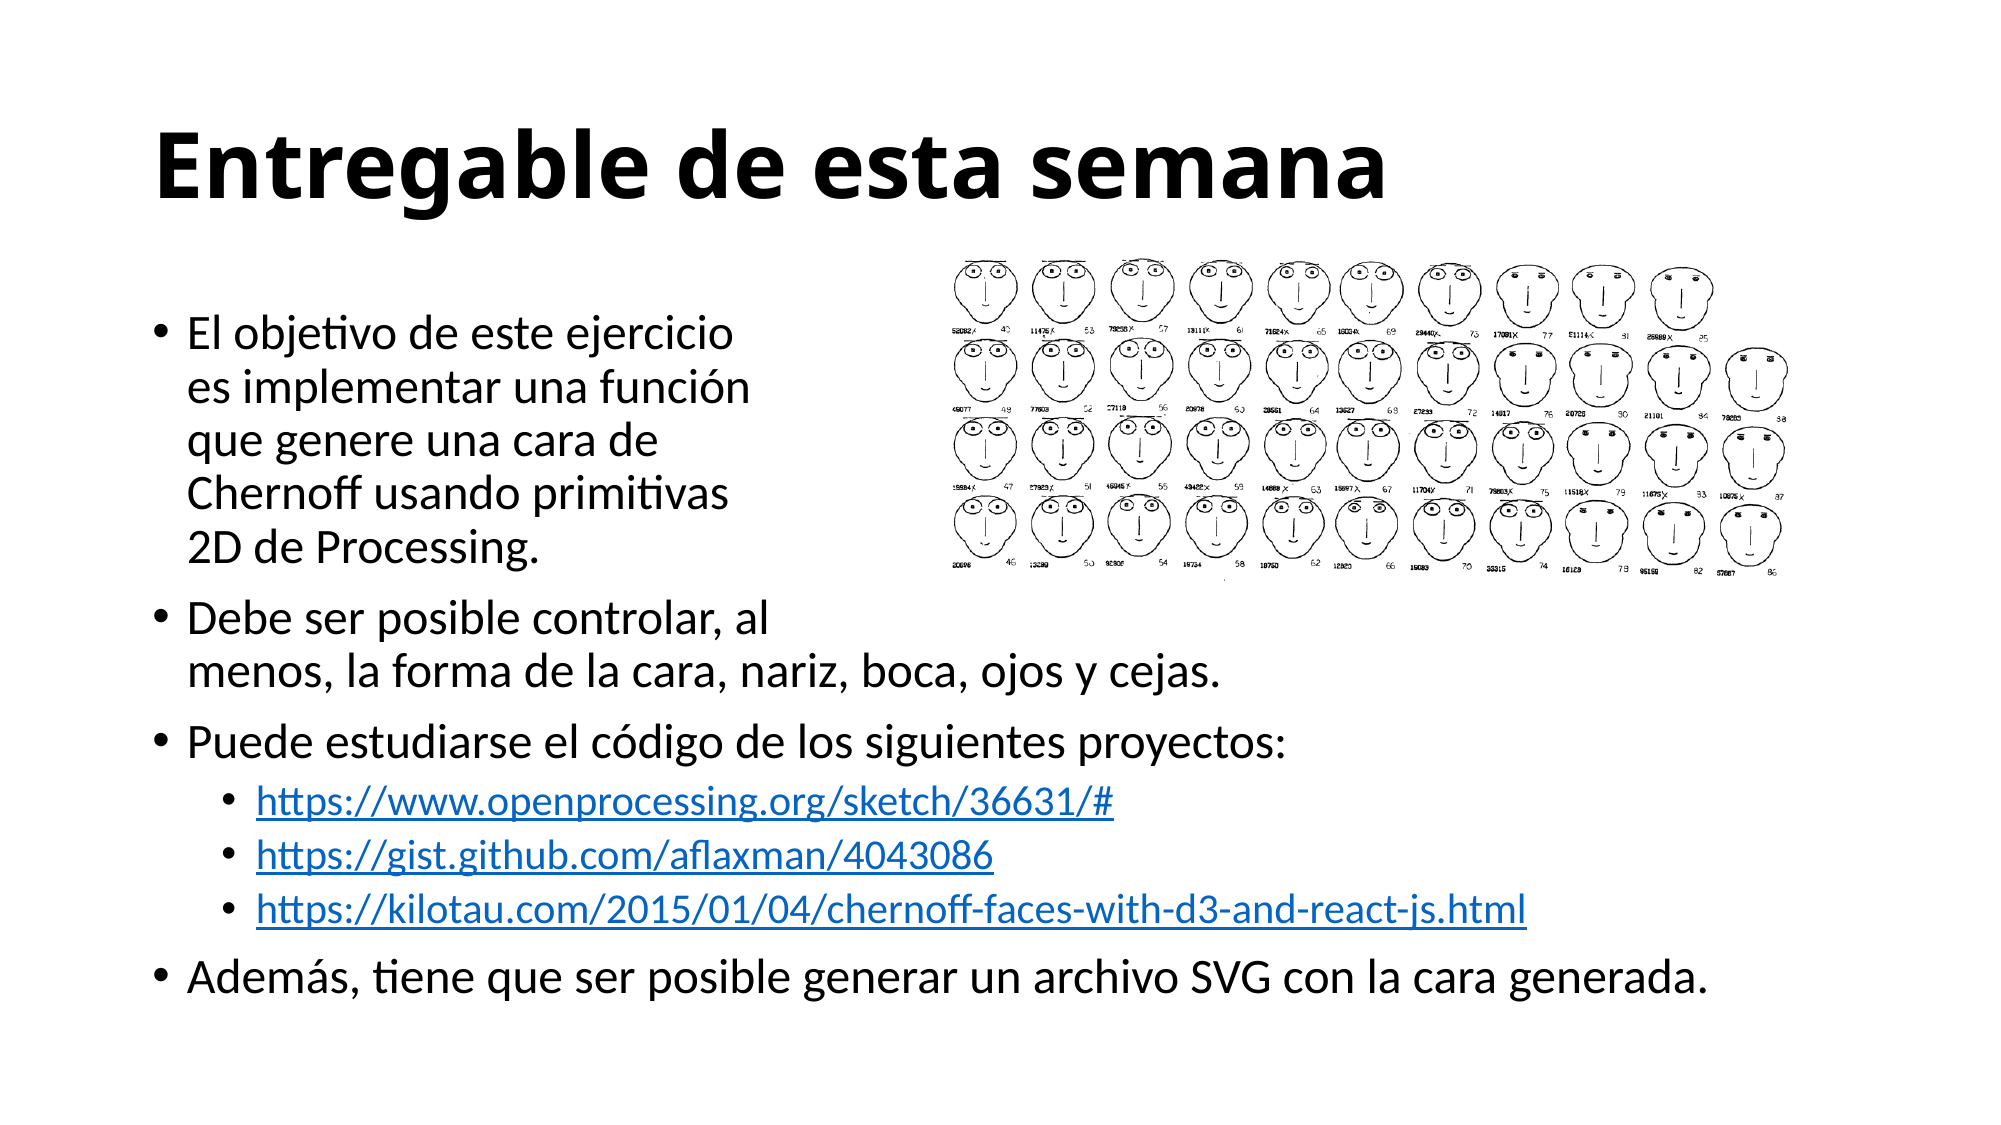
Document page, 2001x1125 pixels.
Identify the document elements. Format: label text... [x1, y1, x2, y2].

picture [941, 246, 1805, 591]
title Entregable de esta semana [137, 59, 1863, 278]
list El objetivo de este ejercicio es implementar una función que genere una cara de Chernoff usando primitivas 2D de Processing. Debe ser posible controlar, al menos, la forma de la cara, nariz, boca, ojos y cejas. Puede estudiarse el código de los siguientes proyectos: https://www.openprocessing.org/sketch/36631/# https://gist.github.com/aflaxman/4043086 https://kilotau.com/2015/01/04/chernoff-faces-with-d3-and-react-js.html Además, tiene que ser posible generar un archivo SVG con la cara generada. [137, 299, 1863, 1014]
